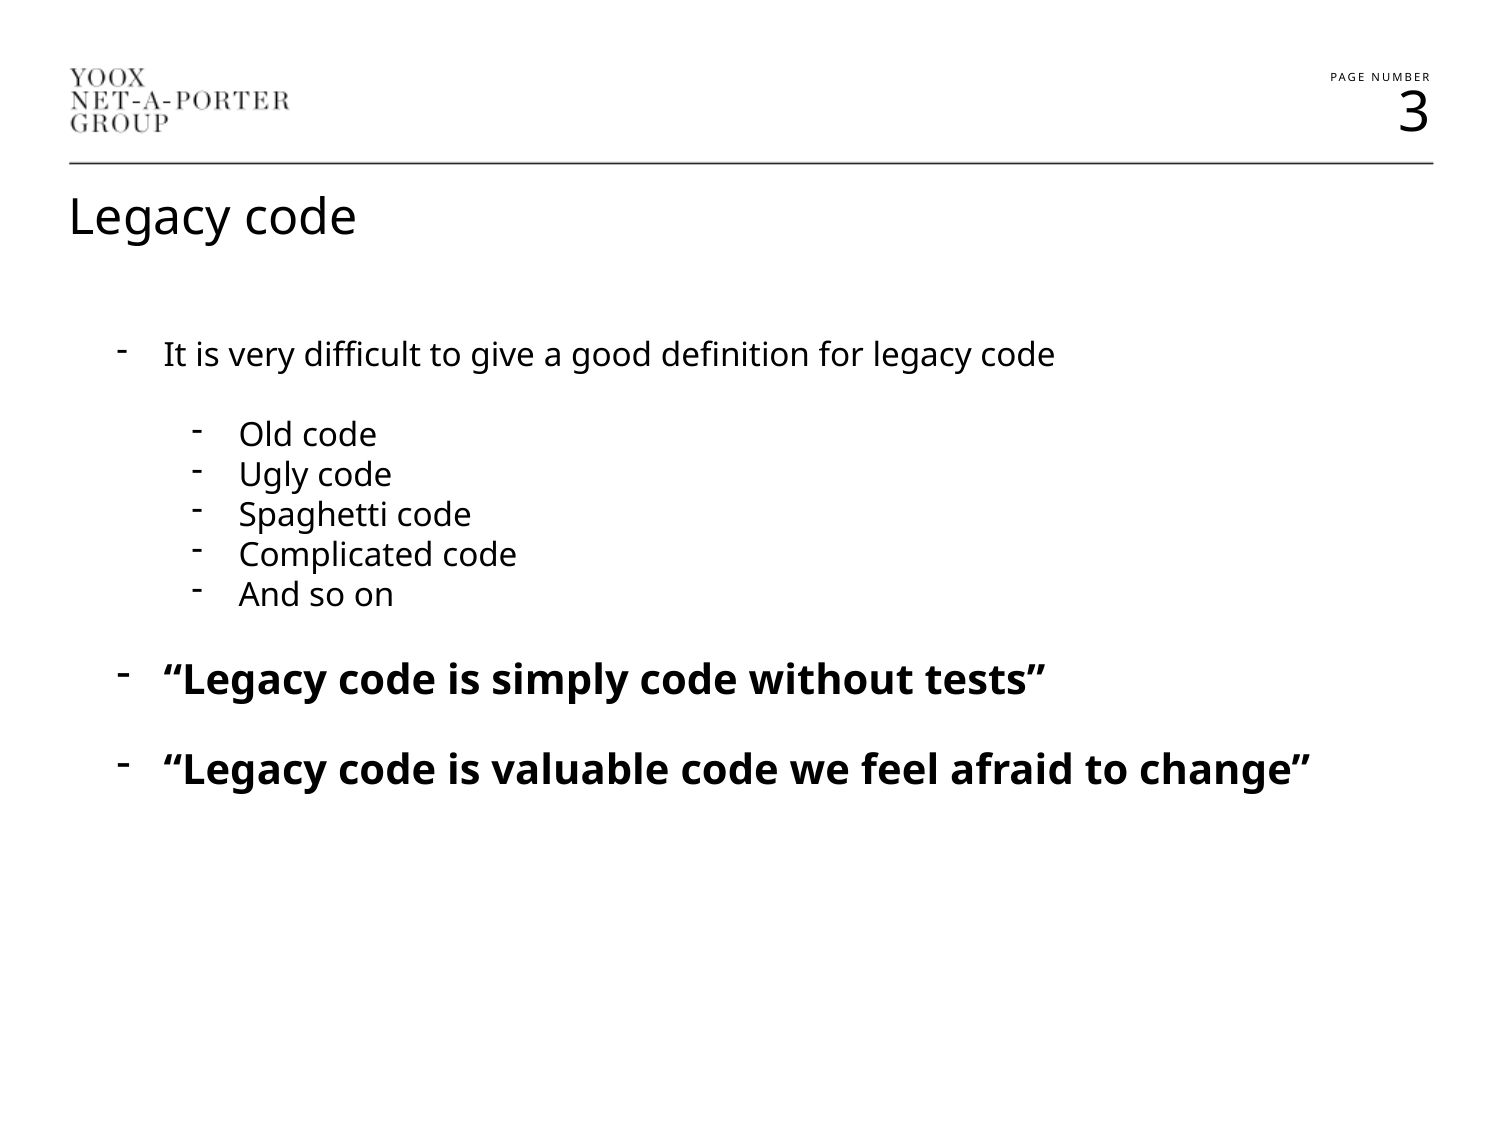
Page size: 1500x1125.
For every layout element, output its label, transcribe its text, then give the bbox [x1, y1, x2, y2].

list Legacy code [53, 176, 1433, 257]
text_box It is very difficult to give a good definition for legacy code Old code Ugly code Spaghetti code Complicated code And so on “Legacy code is simply code without tests” “Legacy code is valuable code we feel afraid to change” [101, 246, 1449, 920]
